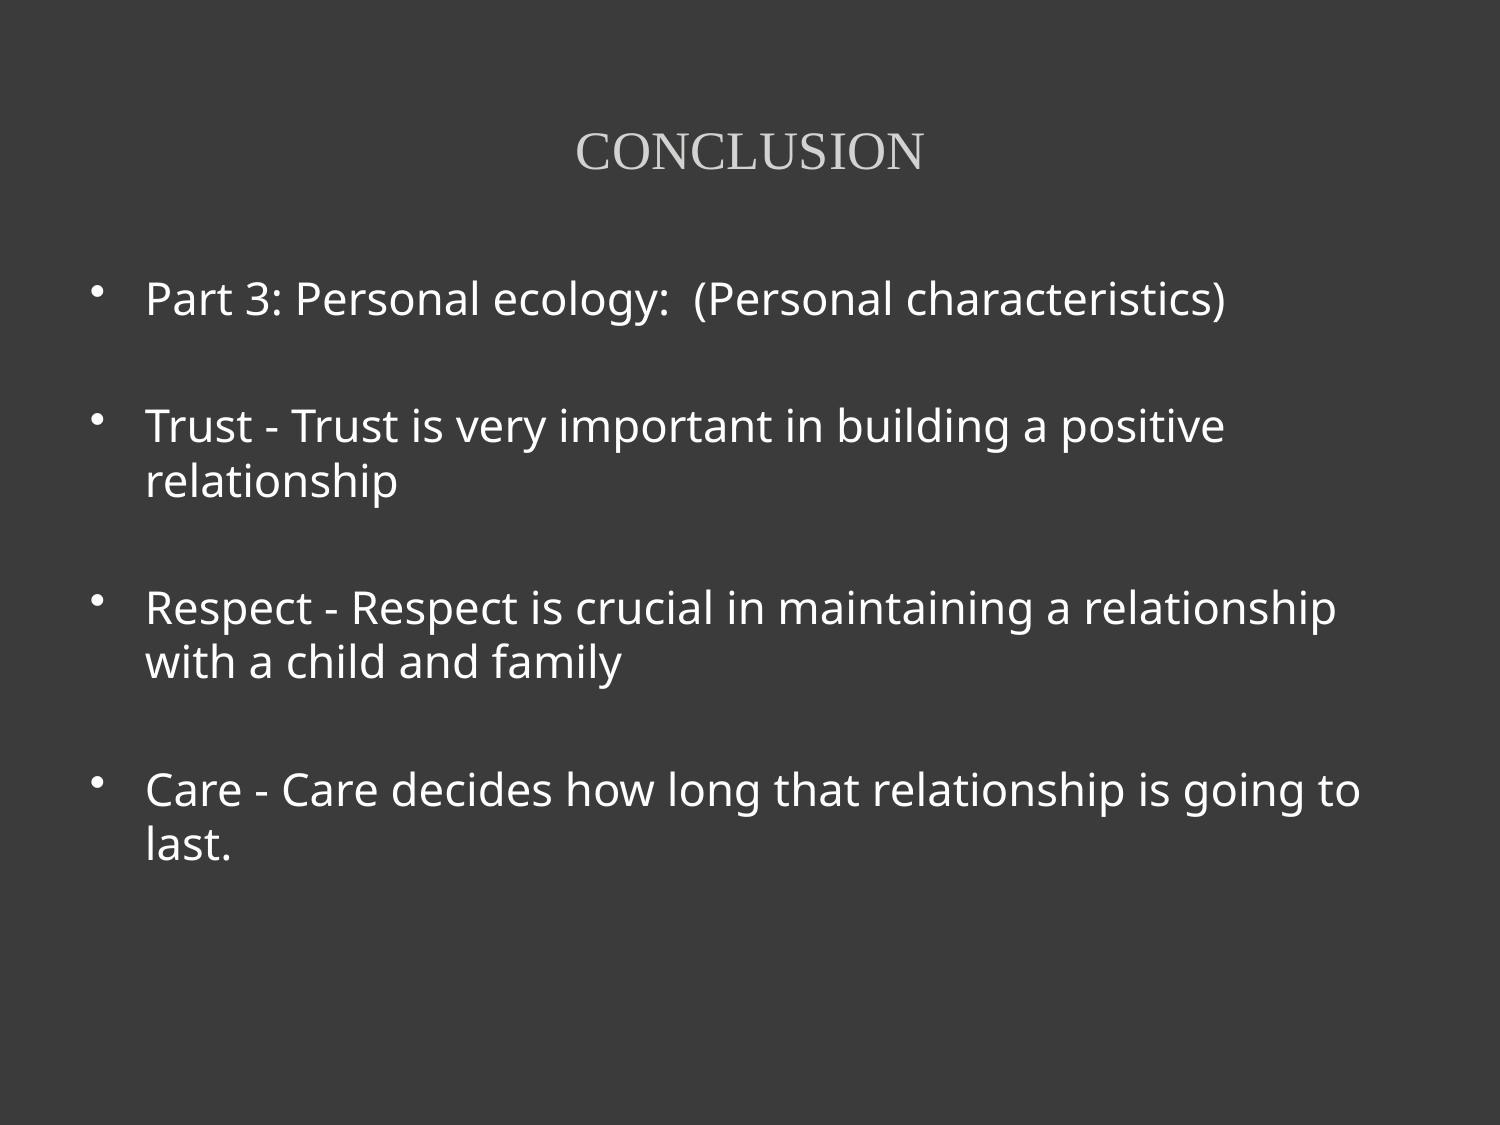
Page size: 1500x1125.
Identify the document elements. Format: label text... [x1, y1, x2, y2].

title Conclusion [75, 45, 1425, 250]
list Part 3: Personal ecology: (Personal characteristics) Trust - Trust is very important in building a positive relationship Respect - Respect is crucial in maintaining a relationship with a child and family Care - Care decides how long that relationship is going to last. [75, 262, 1425, 1005]
